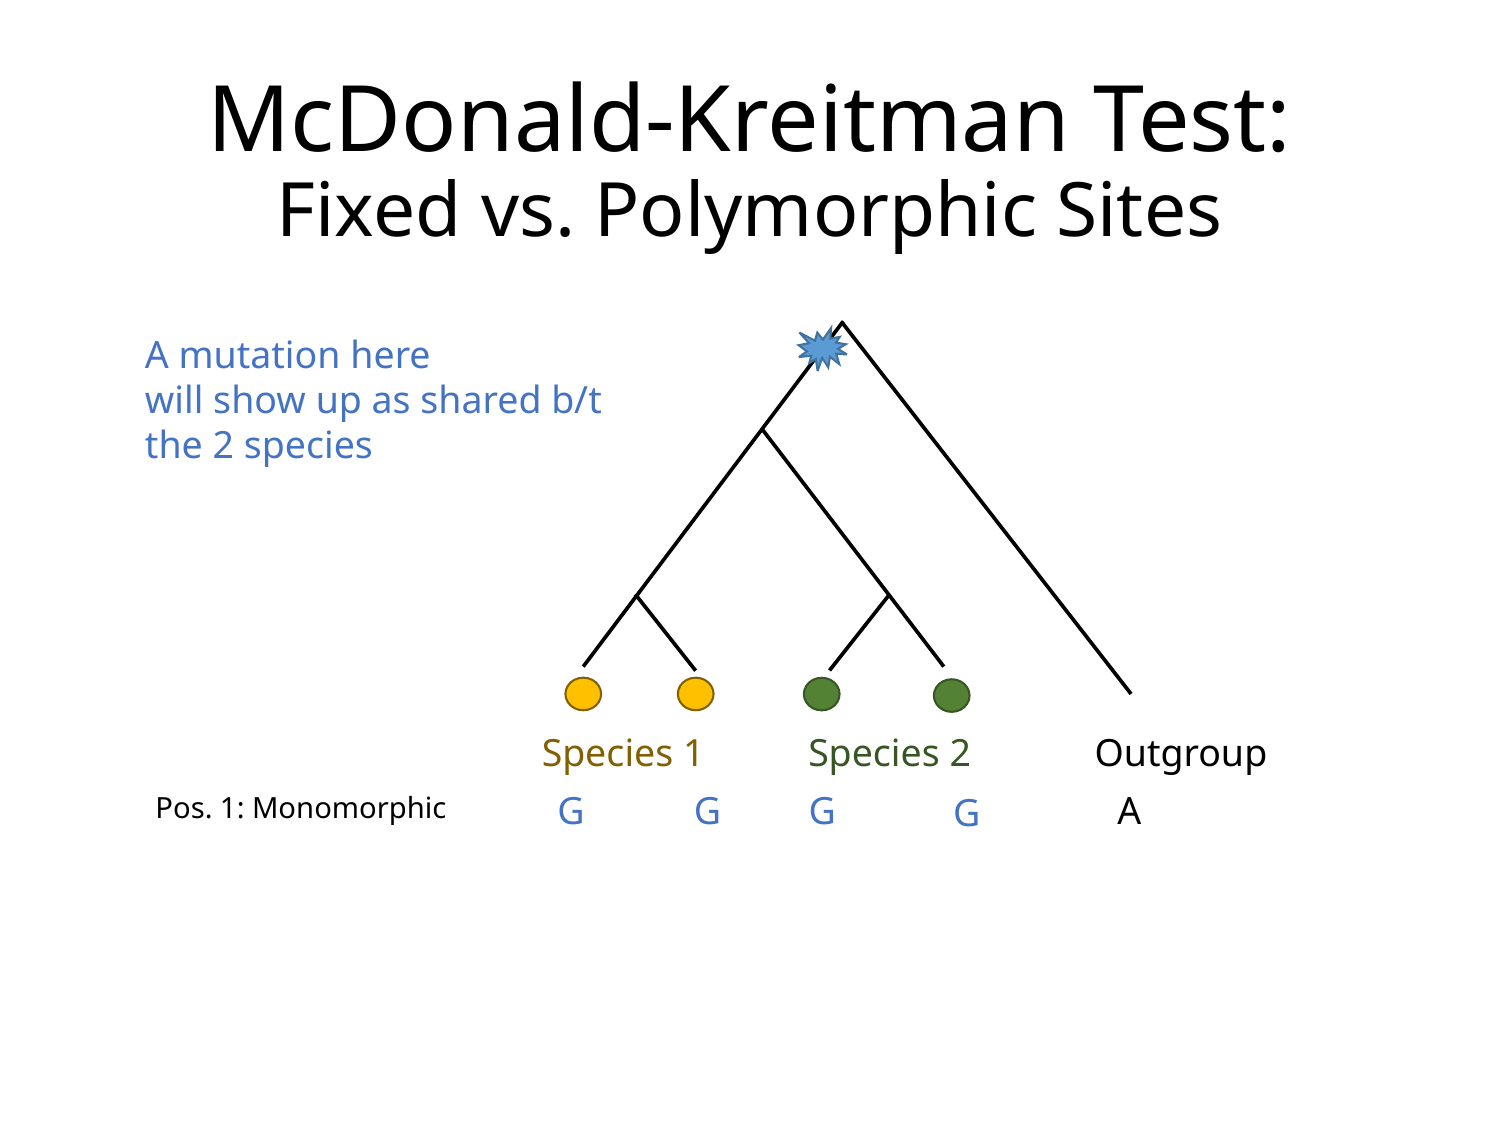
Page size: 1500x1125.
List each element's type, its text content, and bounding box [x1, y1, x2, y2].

text_box G T G T T G [542, 779, 600, 1065]
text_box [549, 321, 1132, 769]
text_box Outgroup [1079, 721, 1282, 782]
text_box G C G T T G [679, 779, 737, 1065]
text_box G T G T T G [793, 779, 851, 1065]
text_box A C G T T G [1102, 782, 1160, 1065]
text_box Pos. 1: Monomorphic [140, 781, 462, 832]
text_box A mutation here will show up as shared b/t the 2 species [130, 323, 549, 474]
text_box G C G T T G [938, 781, 996, 1067]
text_box McDonald-Kreitman Test: Fixed vs. Polymorphic Sites [103, 59, 1397, 266]
